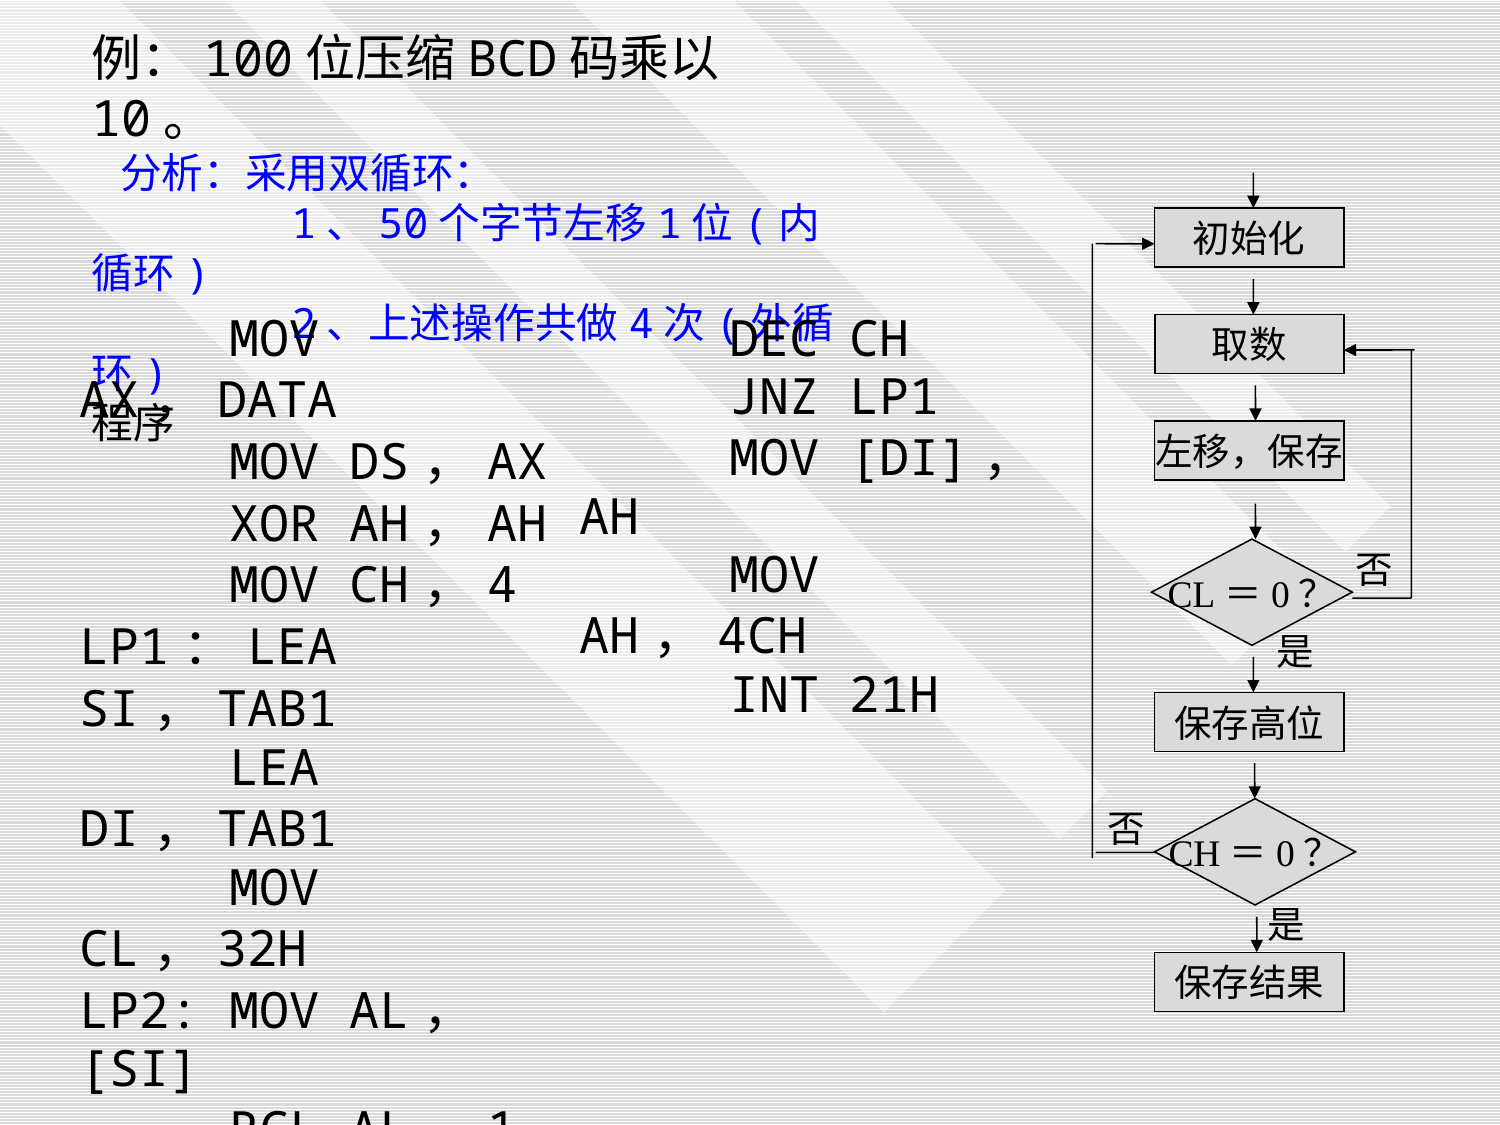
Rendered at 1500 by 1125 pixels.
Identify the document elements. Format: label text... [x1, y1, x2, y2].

text_box 例：100位压缩BCD码乘以10。 分析：采用双循环： 1、50个字节左移1位(内循环) 2、上述操作共做4次(外循环) 程序 [76, 18, 857, 303]
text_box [1092, 172, 1415, 1012]
table_header DEC CH JNZ LP1 MOV [DI]，AH MOV AH，4CH INT 21H [565, 303, 1065, 1125]
table_header MOV AX，DATA MOV DS，AX XOR AH，AH MOV CH，4 LP1：LEA SI，TAB1 LEA DI，TAB1 MOV CL，32H LP2: MOV AL，[SI] RCL AL，1 MOV [DI]，AL INC SI INC DI DEC CL JNZ LP2 RCL AH，1 [65, 303, 565, 1125]
